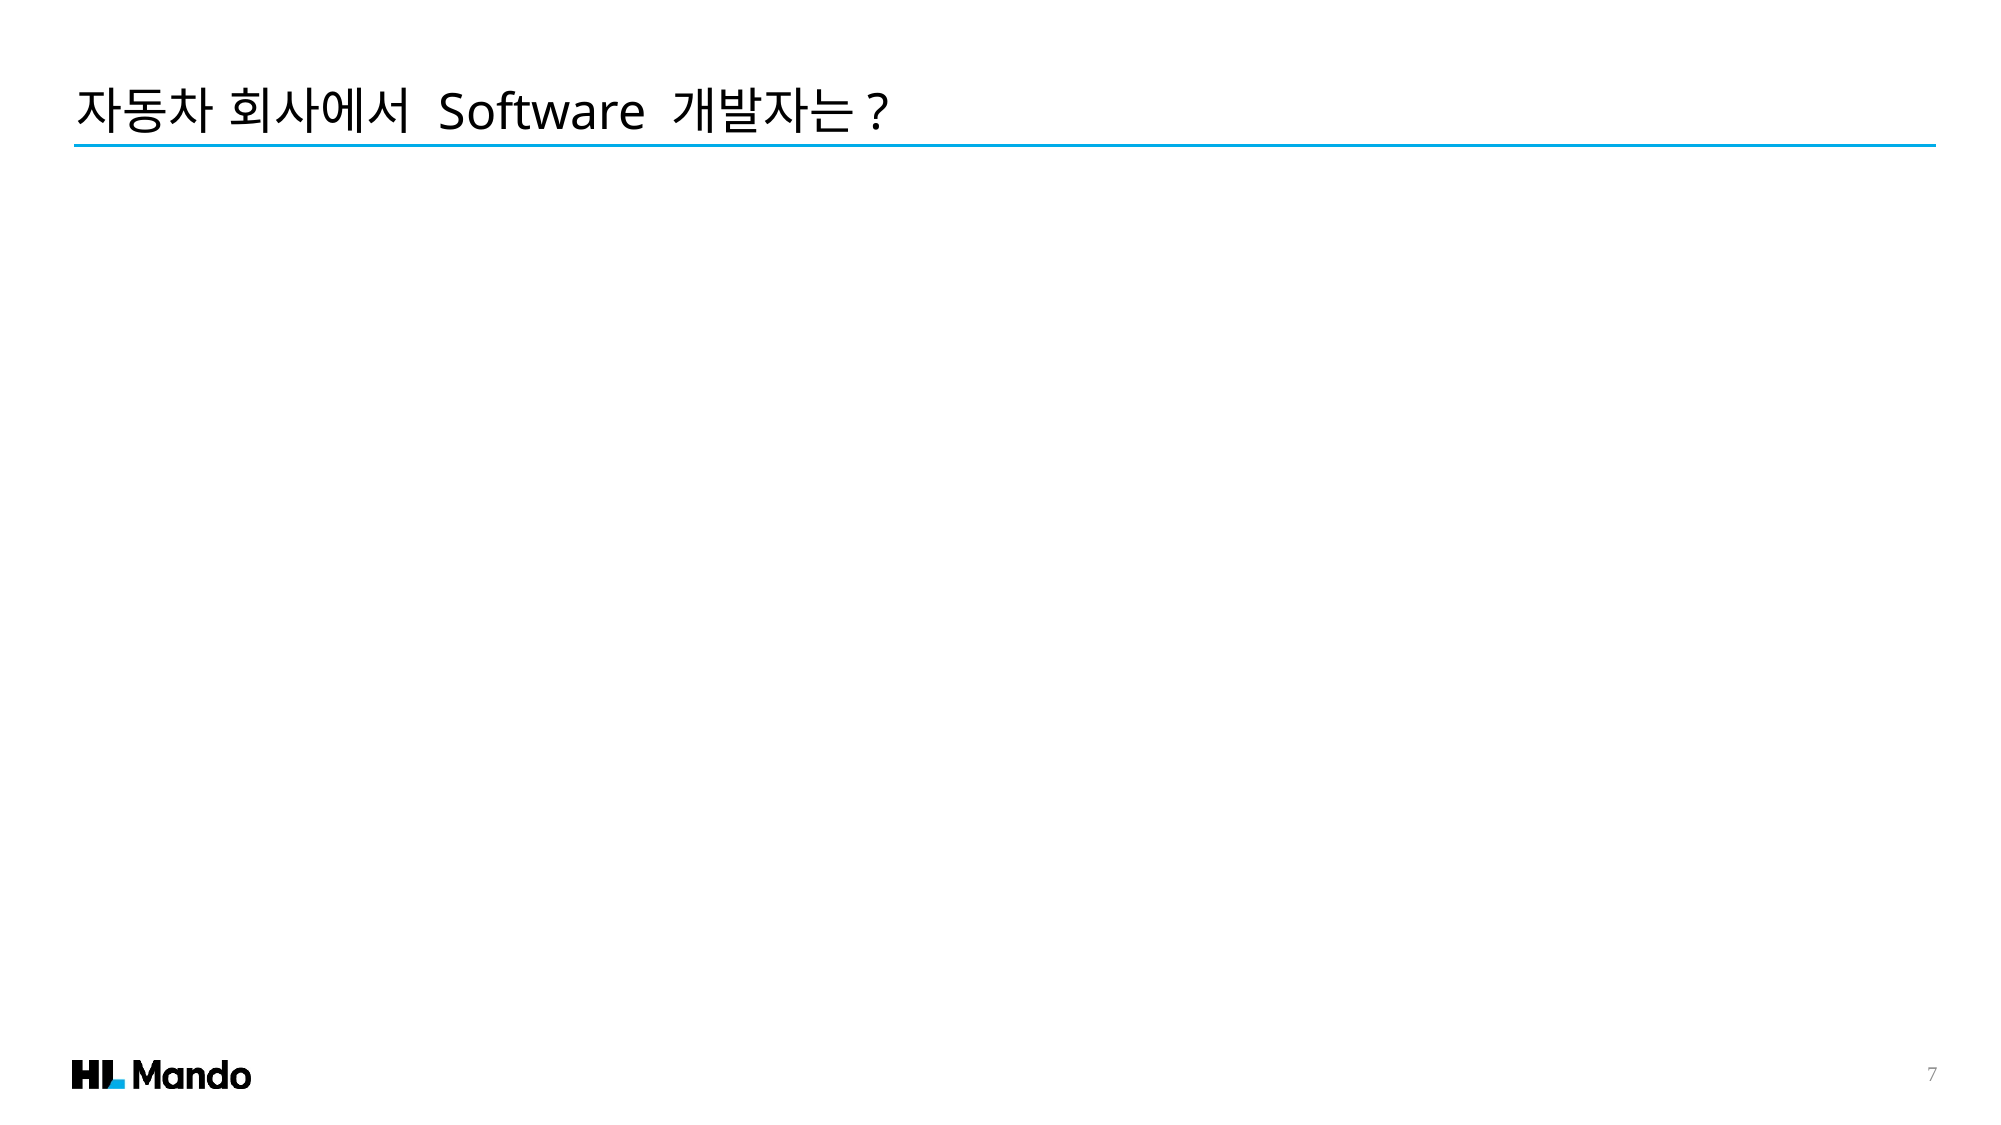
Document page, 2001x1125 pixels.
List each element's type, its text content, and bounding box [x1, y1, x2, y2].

slide_number 7 [1423, 1042, 1953, 1103]
picture [72, 1060, 251, 1089]
text_box 자동차 회사에서 Software 개발자는? [35, 71, 905, 147]
